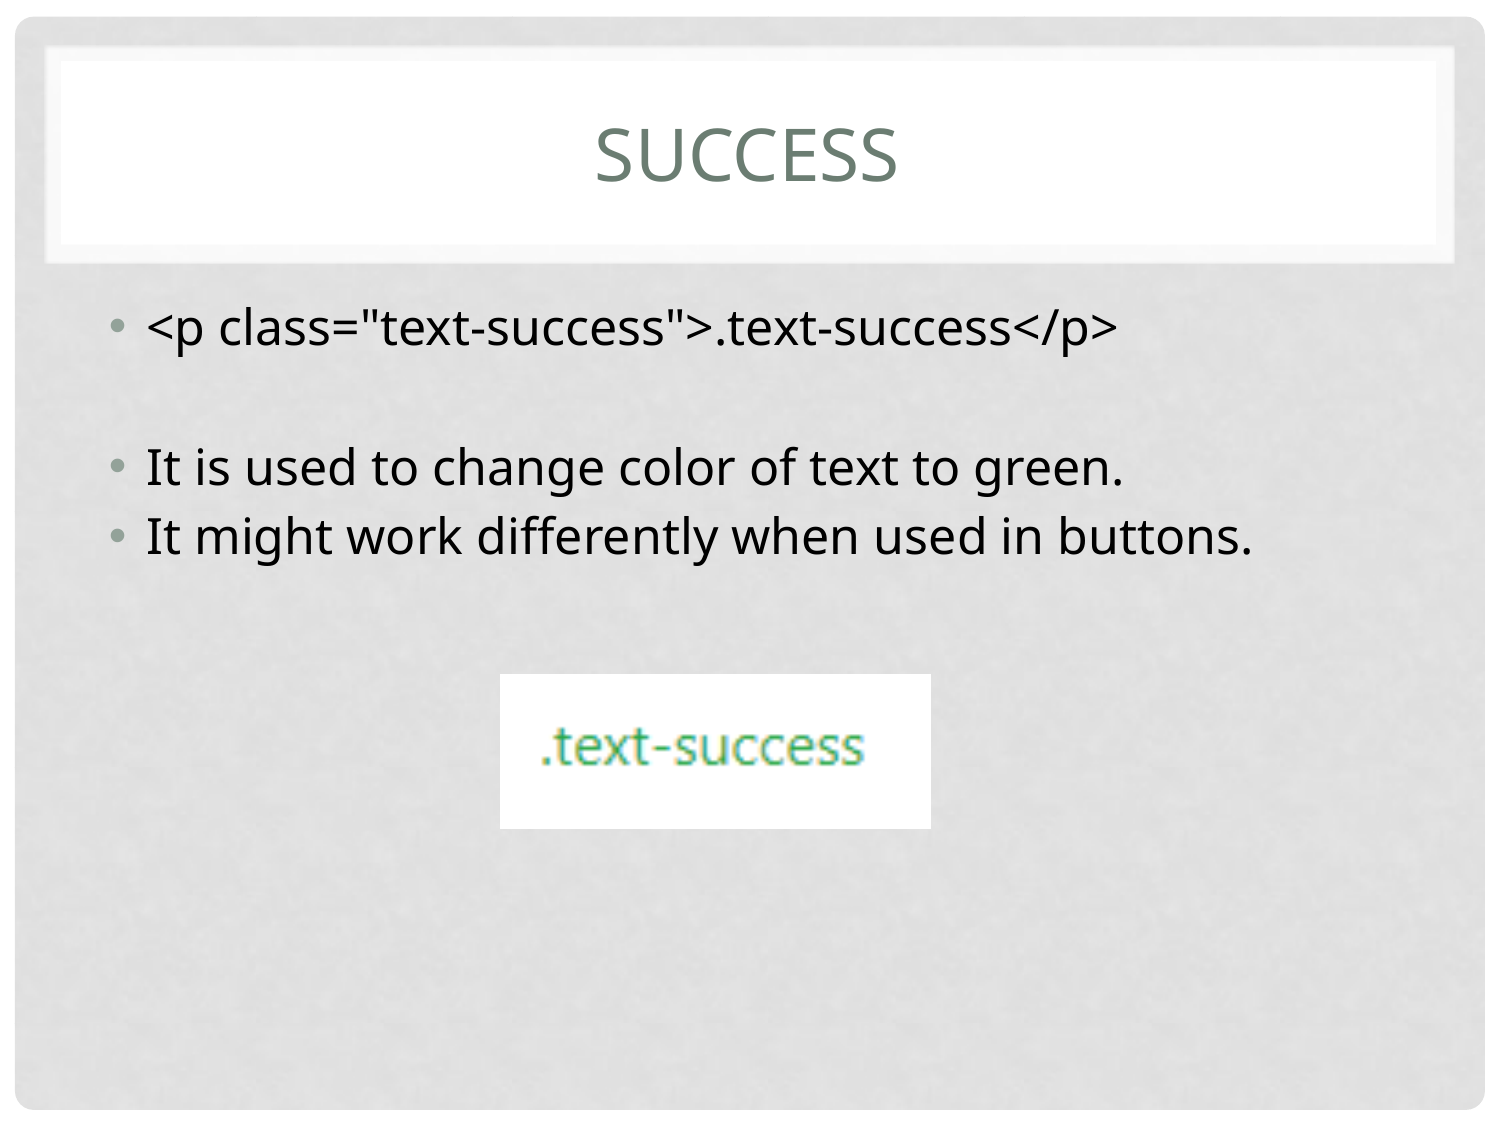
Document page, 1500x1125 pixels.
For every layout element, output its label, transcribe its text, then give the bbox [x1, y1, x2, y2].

title Success [69, 66, 1425, 238]
picture [499, 674, 931, 829]
list <p class="text-success">.text-success</p> It is used to change color of text to green. It might work differently when used in buttons. [75, 287, 1425, 1005]
